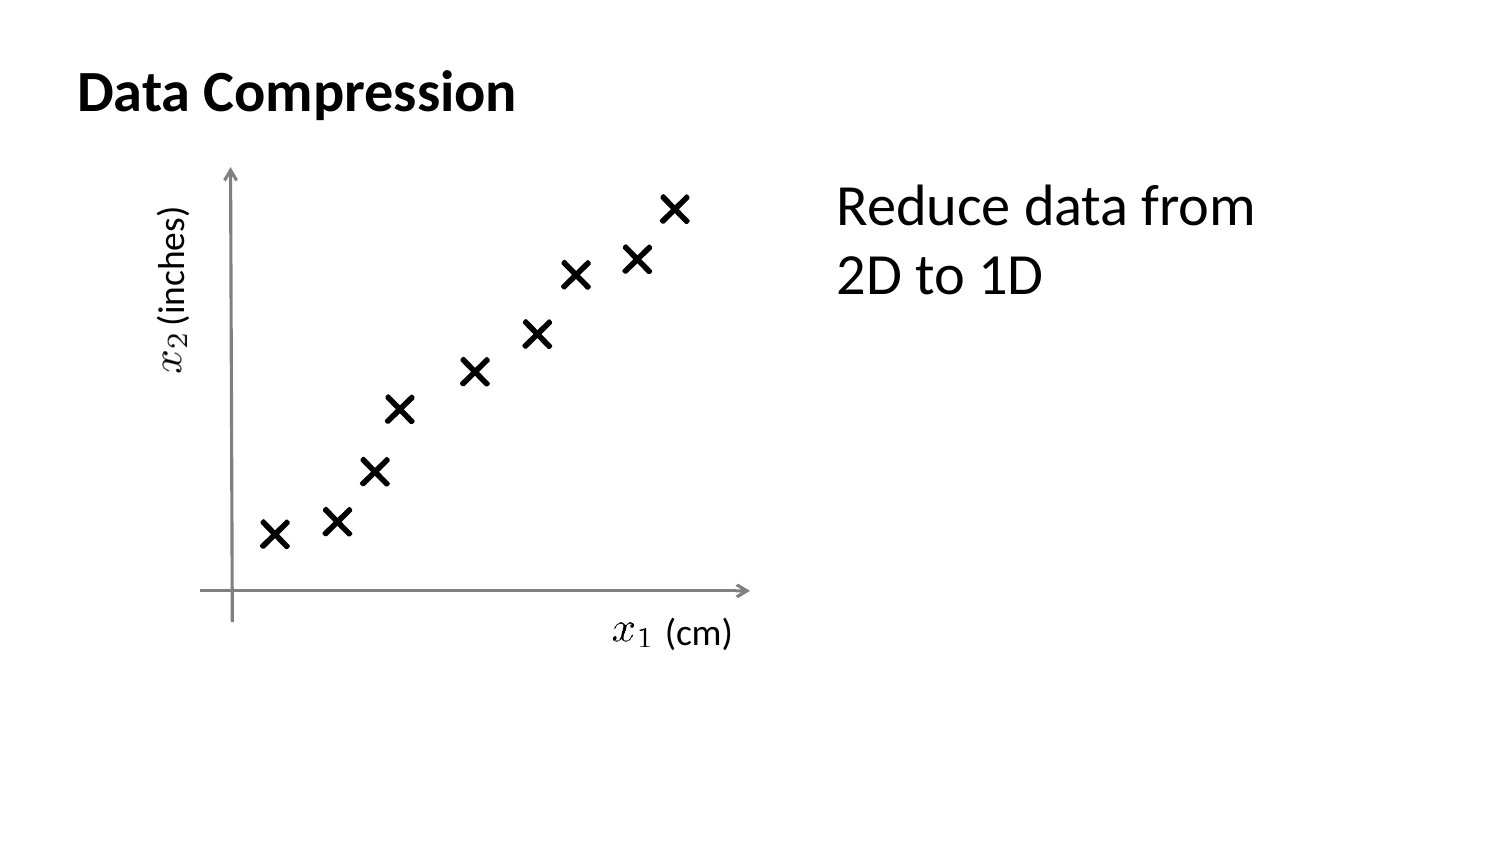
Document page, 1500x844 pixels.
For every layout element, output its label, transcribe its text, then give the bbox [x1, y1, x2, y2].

text_box [521, 318, 553, 350]
picture [155, 341, 194, 372]
text_box [621, 243, 653, 275]
text_box [321, 506, 354, 538]
text_box [659, 193, 691, 225]
text_box (inches) [139, 168, 200, 341]
text_box (cm) [649, 600, 822, 661]
picture [612, 621, 650, 648]
text_box Data Compression [62, 45, 1425, 131]
text_box [359, 456, 391, 488]
text_box [384, 393, 416, 425]
text_box [459, 356, 491, 388]
text_box [560, 259, 592, 291]
text_box Reduce data from 2D to 1D [822, 159, 1438, 314]
text_box [259, 518, 291, 550]
